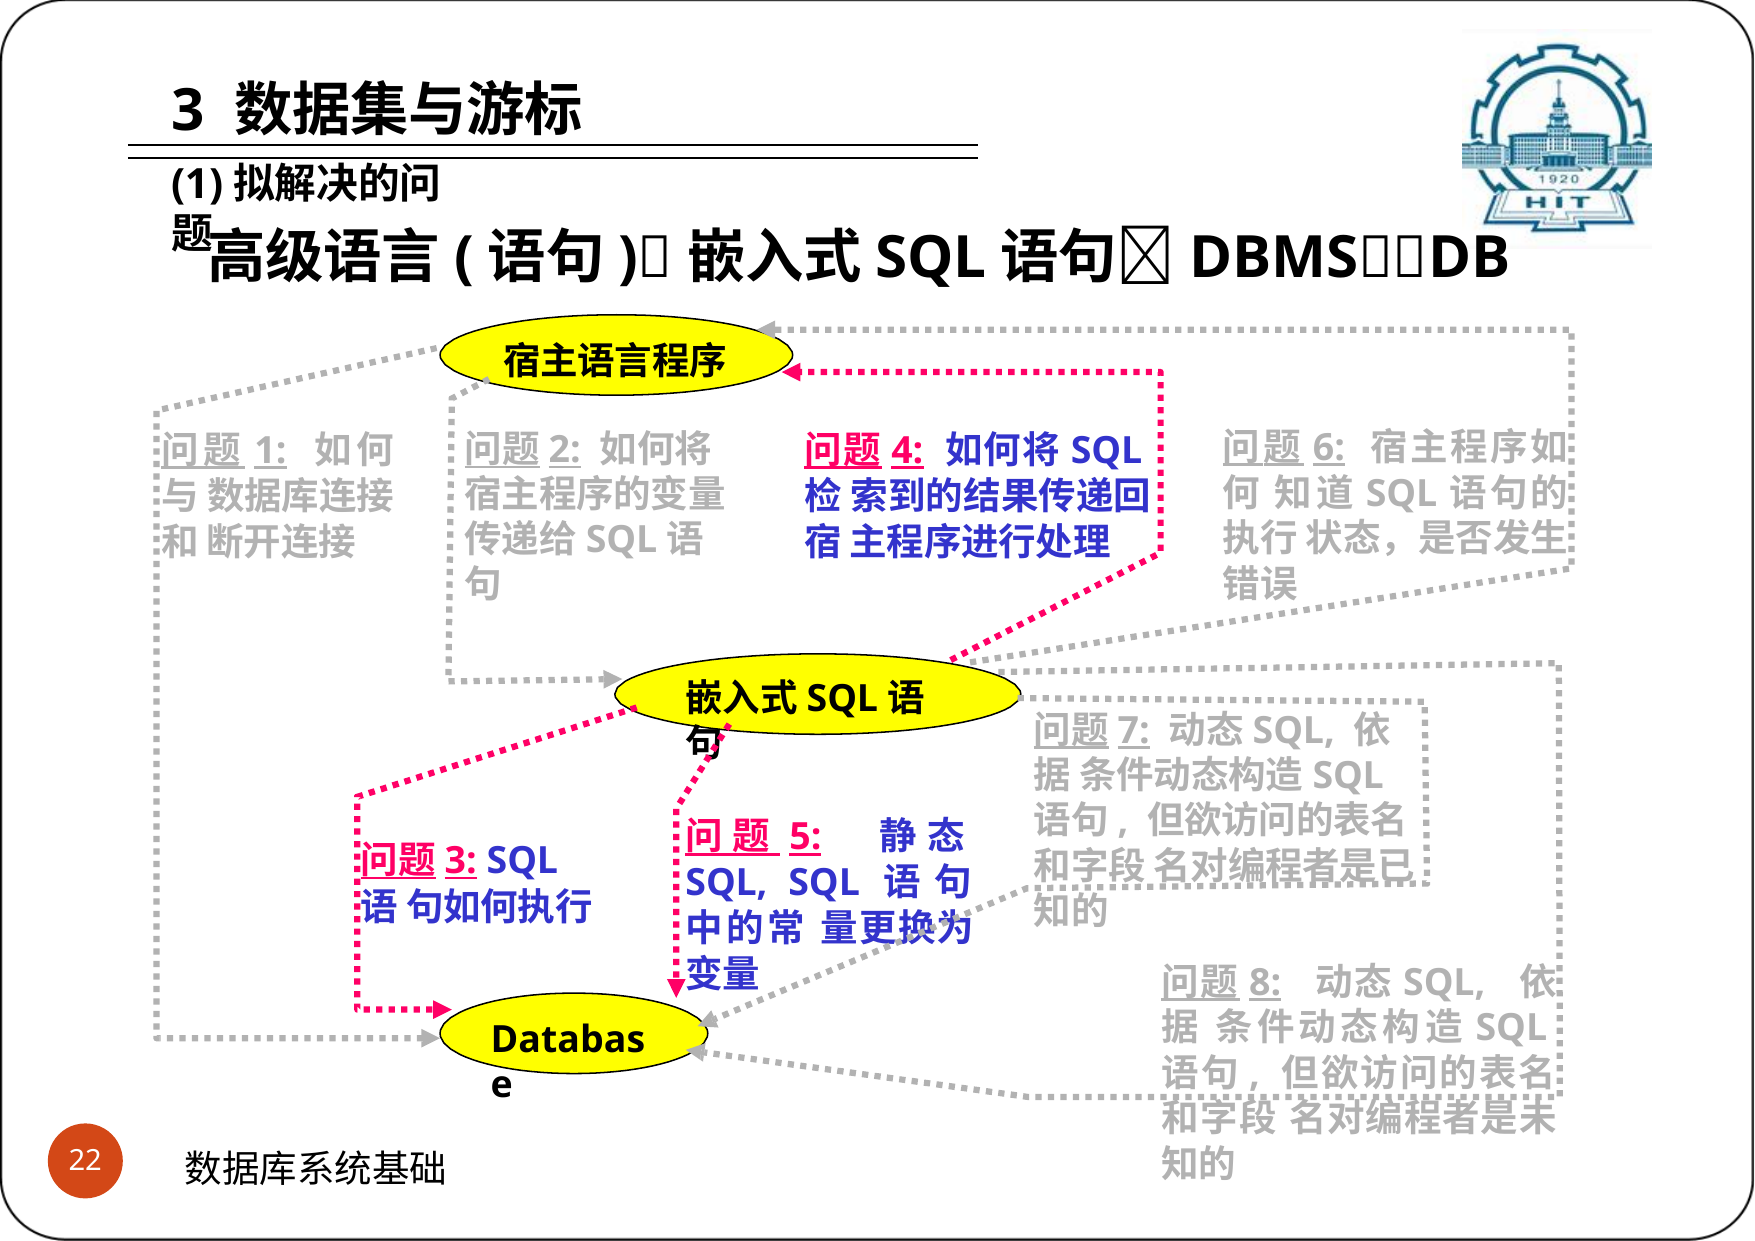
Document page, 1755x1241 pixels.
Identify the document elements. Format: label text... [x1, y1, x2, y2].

text_box [1317, 697, 1324, 704]
text_box [605, 712, 614, 721]
text_box [1200, 326, 1207, 333]
text_box [266, 1035, 274, 1042]
text_box [598, 669, 623, 689]
text_box [222, 391, 230, 399]
text_box [1549, 567, 1558, 575]
text_box [1172, 1093, 1180, 1101]
text_box [447, 531, 454, 538]
text_box [1300, 326, 1307, 333]
text_box [153, 410, 160, 418]
text_box [153, 873, 160, 880]
text_box [1555, 715, 1563, 722]
text_box [1555, 740, 1563, 747]
text_box 高级语言(语句)嵌入式SQL语句DBMSDB [205, 280, 1528, 289]
text_box [981, 656, 990, 664]
text_box [673, 883, 680, 891]
text_box [1012, 326, 1019, 333]
text_box [1568, 383, 1575, 390]
text_box [439, 765, 448, 774]
text_box [1157, 494, 1164, 501]
text_box [1060, 1093, 1067, 1101]
text_box [940, 918, 949, 927]
text_box [1148, 666, 1155, 673]
text_box [1426, 586, 1434, 595]
text_box [1447, 1093, 1455, 1101]
text_box [800, 326, 807, 333]
text_box [1157, 444, 1164, 451]
text_box [1412, 326, 1419, 333]
text_box [1535, 660, 1543, 667]
text_box [447, 468, 455, 476]
text_box [153, 998, 160, 1005]
text_box [416, 1028, 441, 1048]
text_box [1348, 663, 1355, 670]
text_box [534, 735, 543, 743]
text_box [1385, 1093, 1392, 1101]
text_box [388, 1006, 395, 1013]
text_box [1298, 664, 1305, 671]
text_box [845, 368, 852, 376]
text_box [948, 1082, 956, 1091]
text_box [973, 1086, 981, 1094]
text_box [1422, 757, 1429, 764]
text_box [923, 1079, 931, 1087]
text_box [1556, 865, 1563, 872]
text_box [291, 1035, 299, 1042]
text_box [1438, 584, 1446, 593]
text_box [1555, 777, 1563, 784]
text_box [1050, 326, 1057, 333]
text_box [716, 732, 726, 742]
text_box [1568, 420, 1575, 428]
text_box [320, 369, 328, 377]
text_box [1312, 326, 1319, 333]
text_box [1337, 326, 1344, 333]
text_box [356, 361, 365, 369]
text_box [1142, 696, 1149, 703]
text_box [779, 986, 788, 995]
text_box [460, 678, 468, 685]
text_box [859, 952, 869, 961]
text_box [1080, 695, 1087, 702]
text_box [1191, 623, 1199, 631]
text_box [448, 443, 455, 451]
text_box [354, 991, 361, 998]
text_box [417, 347, 426, 356]
text_box [995, 368, 1002, 376]
text_box [1083, 368, 1090, 376]
text_box [1123, 666, 1130, 674]
text_box [985, 1088, 993, 1096]
text_box [1555, 752, 1563, 759]
text_box [696, 764, 706, 774]
text_box [1084, 884, 1091, 891]
text_box [229, 1035, 236, 1042]
text_box [1422, 807, 1430, 814]
text_box [153, 648, 160, 655]
text_box [1108, 368, 1115, 376]
text_box [1297, 881, 1304, 889]
text_box [1359, 881, 1366, 888]
text_box [1537, 326, 1544, 333]
text_box [391, 1035, 399, 1042]
text_box [1555, 677, 1563, 684]
text_box [1387, 326, 1394, 333]
text_box [1414, 588, 1422, 596]
text_box [1267, 697, 1274, 704]
text_box [721, 1010, 730, 1019]
text_box [241, 1035, 249, 1042]
text_box [825, 326, 832, 333]
text_box [246, 385, 255, 394]
text_box [153, 1010, 160, 1018]
text_box [153, 485, 160, 493]
text_box [1421, 719, 1429, 726]
text_box [837, 326, 844, 333]
text_box [994, 654, 1002, 662]
text_box [191, 1035, 199, 1042]
text_box [405, 350, 413, 358]
text_box [933, 368, 940, 376]
text_box [673, 833, 680, 841]
text_box [1130, 695, 1137, 703]
text_box [1410, 662, 1418, 669]
text_box [886, 1074, 894, 1082]
text_box [993, 631, 1003, 641]
text_box [1021, 885, 1029, 893]
text_box [166, 1035, 174, 1042]
text_box [1463, 581, 1471, 589]
text_box [498, 746, 507, 755]
text_box [673, 871, 680, 878]
text_box [1422, 794, 1430, 801]
text_box [1397, 880, 1404, 887]
text_box [1157, 469, 1164, 476]
text_box [1045, 368, 1053, 376]
text_box [1278, 610, 1286, 618]
text_box [329, 1035, 336, 1042]
text_box [1222, 1093, 1230, 1101]
text_box [673, 858, 680, 866]
text_box [391, 780, 400, 789]
text_box [1184, 883, 1191, 890]
text_box [673, 821, 680, 828]
text_box [1568, 408, 1575, 415]
text_box [153, 610, 160, 618]
text_box [363, 1006, 370, 1013]
text_box [153, 773, 160, 780]
text_box [1004, 625, 1014, 635]
text_box [850, 326, 857, 333]
text_box [1423, 832, 1430, 839]
text_box [379, 1035, 386, 1042]
text_box [379, 784, 388, 793]
text_box [1384, 880, 1391, 888]
text_box [1087, 326, 1094, 333]
text_box [473, 677, 480, 685]
text_box [153, 948, 160, 955]
text_box [787, 1060, 795, 1068]
text_box [997, 1089, 1005, 1097]
text_box [1525, 326, 1532, 333]
text_box [1145, 368, 1152, 376]
text_box [1364, 596, 1372, 604]
text_box [1423, 662, 1430, 669]
text_box [1475, 579, 1484, 587]
text_box [1006, 652, 1014, 660]
text_box [1260, 1093, 1267, 1101]
text_box [254, 1035, 261, 1042]
text_box [812, 326, 819, 333]
text_box [983, 368, 990, 376]
text_box [153, 723, 160, 730]
text_box [1210, 1093, 1217, 1101]
text_box [153, 573, 160, 580]
text_box [1120, 368, 1128, 376]
text_box [153, 810, 160, 818]
text_box [975, 326, 982, 333]
text_box [1157, 368, 1164, 376]
text_box [546, 731, 555, 740]
text_box [1228, 617, 1237, 625]
text_box [1265, 612, 1274, 620]
text_box [1035, 1093, 1042, 1101]
text_box [1498, 660, 1505, 668]
text_box [153, 523, 160, 530]
text_box [354, 928, 361, 935]
text_box [1105, 574, 1114, 584]
text_box [153, 785, 160, 793]
text_box [1340, 600, 1348, 608]
text_box [960, 648, 969, 658]
text_box [153, 960, 160, 968]
text_box [1568, 433, 1575, 440]
text_box [366, 1035, 374, 1042]
text_box [1112, 326, 1119, 333]
text_box [153, 973, 160, 980]
text_box [1259, 882, 1266, 889]
text_box [510, 677, 518, 684]
text_box [1235, 1093, 1242, 1101]
text_box [459, 387, 469, 397]
text_box [898, 1076, 906, 1084]
text_box [1023, 668, 1030, 675]
text_box [875, 326, 882, 333]
text_box [447, 518, 454, 526]
text_box [153, 860, 160, 868]
text_box [1556, 965, 1563, 972]
text_box [1437, 326, 1444, 333]
text_box [762, 1057, 770, 1065]
text_box [1335, 663, 1343, 670]
text_box [1372, 880, 1379, 888]
text_box [522, 738, 531, 747]
text_box [1095, 368, 1103, 376]
text_box [1285, 664, 1293, 671]
text_box [1130, 633, 1138, 641]
text_box [1230, 696, 1237, 704]
text_box [482, 376, 491, 385]
text_box [354, 841, 361, 848]
text_box [1197, 882, 1204, 890]
text_box [1017, 694, 1024, 702]
text_box [316, 1035, 324, 1042]
text_box [781, 362, 803, 382]
text_box [1556, 1040, 1563, 1047]
text_box [1510, 660, 1518, 668]
text_box [332, 366, 340, 375]
text_box [427, 769, 436, 778]
text_box [1310, 663, 1318, 671]
text_box 问题5: 静态SQL, SQL语句中的常 量更换为变量 [683, 811, 975, 995]
text_box 问题7: 动态SQL, 依据 条件动态构造SQL语句, 但欲访问的表名和字段 名对编程者是已知的 问题8: 动态SQL, 依据 条件动态构造SQL语句, 但欲访问的表名和字段 名对编程者是未知的 [1031, 705, 1558, 1185]
text_box [1568, 495, 1575, 503]
text_box [1187, 326, 1194, 333]
text_box [917, 928, 926, 937]
text_box [937, 326, 944, 333]
text_box [582, 719, 591, 728]
text_box [573, 676, 580, 683]
text_box [935, 1081, 943, 1089]
text_box [1305, 697, 1312, 704]
text_box [1556, 977, 1563, 984]
text_box [341, 1035, 349, 1042]
text_box [1059, 884, 1066, 891]
text_box [1425, 326, 1432, 333]
text_box [774, 1059, 782, 1067]
text_box [1047, 1093, 1055, 1101]
text_box [1067, 695, 1074, 702]
text_box 问题6: 宿主程序如何 知道SQL语句的执行 状态，是否发生错误 [1220, 421, 1569, 606]
text_box [673, 933, 680, 941]
text_box [808, 368, 815, 376]
text_box [1497, 1093, 1505, 1101]
text_box [304, 1035, 311, 1042]
text_box [1075, 326, 1082, 333]
text_box [1204, 621, 1212, 629]
text_box [895, 368, 903, 376]
text_box [1038, 608, 1047, 618]
text_box [787, 326, 794, 333]
text_box [153, 760, 160, 768]
text_box [1205, 696, 1212, 703]
text_box [1556, 852, 1563, 859]
text_box [1137, 326, 1144, 333]
text_box [1385, 662, 1393, 670]
text_box 宿主语言程序 [501, 337, 731, 382]
text_box [535, 677, 543, 684]
text_box [1422, 880, 1431, 887]
text_box [975, 904, 984, 913]
text_box [1360, 1093, 1367, 1101]
text_box [470, 382, 480, 391]
text_box [862, 326, 869, 333]
text_box [1160, 666, 1168, 673]
text_box [1142, 631, 1150, 639]
text_box [1485, 1093, 1492, 1101]
text_box [673, 958, 680, 966]
text_box [1475, 326, 1482, 333]
text_box [1334, 881, 1341, 888]
text_box [1055, 644, 1064, 652]
text_box [1157, 482, 1164, 489]
text_box [710, 743, 719, 753]
text_box [1242, 696, 1249, 704]
text_box [1435, 1093, 1442, 1101]
text_box [1360, 663, 1368, 670]
text_box [1134, 883, 1141, 891]
text_box [354, 803, 361, 810]
text_box [1147, 883, 1154, 890]
text_box [1157, 544, 1164, 551]
text_box [1556, 1027, 1563, 1034]
text_box [790, 981, 799, 990]
text_box [1347, 881, 1354, 888]
text_box [1071, 591, 1081, 601]
text_box [960, 1084, 968, 1092]
text_box [344, 364, 352, 372]
text_box [1082, 586, 1092, 595]
text_box [1315, 604, 1323, 612]
text_box [911, 1077, 919, 1085]
text_box [1423, 844, 1430, 851]
text_box [1185, 1093, 1192, 1101]
text_box [1234, 882, 1241, 889]
text_box [703, 754, 712, 763]
text_box [849, 1069, 857, 1077]
text_box [446, 606, 453, 613]
text_box [1223, 665, 1230, 672]
text_box [548, 676, 555, 684]
text_box [498, 677, 505, 684]
text_box [448, 678, 455, 685]
text_box [1462, 326, 1469, 333]
text_box [1451, 583, 1459, 591]
text_box [1422, 744, 1429, 751]
text_box 问题3: SQL语 句如何执行 [358, 833, 597, 929]
text_box [1556, 790, 1563, 797]
text_box [1241, 615, 1249, 624]
text_box [1110, 1093, 1117, 1101]
text_box [153, 423, 160, 430]
text_box [153, 935, 160, 943]
text_box [1525, 571, 1533, 579]
text_box [153, 710, 160, 718]
text_box [153, 848, 160, 855]
text_box [1568, 483, 1575, 490]
text_box [887, 326, 894, 333]
text_box [1568, 470, 1575, 478]
text_box [153, 560, 160, 568]
text_box [925, 326, 932, 333]
text_box [683, 785, 693, 795]
text_box [404, 1035, 411, 1042]
text_box [958, 368, 965, 376]
text_box [1522, 1093, 1530, 1101]
text_box [871, 947, 880, 956]
text_box [1034, 884, 1041, 892]
text_box [485, 677, 493, 685]
text_box [949, 654, 958, 663]
text_box 问题1: 如何与 数据库连接和 断开连接 [159, 424, 395, 563]
text_box [1421, 707, 1428, 714]
text_box [1400, 326, 1407, 333]
text_box [629, 704, 638, 713]
text_box [1020, 368, 1028, 376]
text_box [900, 326, 907, 333]
text_box [153, 460, 160, 468]
text_box [858, 368, 865, 376]
text_box [153, 660, 160, 668]
text_box [908, 368, 915, 376]
text_box [744, 1000, 753, 1009]
text_box [673, 896, 680, 903]
text_box [1157, 394, 1164, 401]
text_box [962, 326, 969, 333]
text_box [1422, 782, 1429, 789]
text_box [1367, 698, 1374, 705]
text_box [883, 368, 890, 376]
text_box [1325, 326, 1332, 333]
text_box [1122, 883, 1129, 891]
text_box [1284, 881, 1291, 889]
text_box [1157, 507, 1164, 514]
text_box [523, 677, 530, 684]
text_box [986, 899, 995, 908]
text_box [1556, 877, 1563, 884]
text_box [1330, 697, 1337, 705]
text_box [445, 618, 453, 626]
text_box [1155, 696, 1162, 703]
text_box [1297, 1093, 1305, 1101]
text_box [1290, 608, 1298, 616]
text_box [1510, 1093, 1517, 1101]
text_box [445, 656, 452, 663]
text_box [1060, 667, 1068, 675]
text_box [617, 708, 626, 717]
text_box [1138, 557, 1147, 567]
text_box [153, 885, 160, 893]
text_box [1350, 326, 1357, 333]
text_box [1253, 613, 1261, 622]
text_box [1022, 1093, 1030, 1101]
text_box [153, 1023, 160, 1030]
text_box [1031, 648, 1039, 656]
text_box [1157, 419, 1164, 426]
text_box [448, 418, 455, 426]
text_box [429, 345, 438, 353]
text_box [1547, 1093, 1555, 1101]
text_box [153, 510, 160, 518]
text_box [1555, 702, 1563, 709]
text_box [929, 923, 938, 932]
text_box [1417, 698, 1424, 705]
text_box [1068, 642, 1076, 651]
text_box [971, 643, 981, 652]
text_box [198, 396, 206, 405]
text_box [848, 957, 857, 966]
text_box [1450, 326, 1457, 333]
text_box [440, 314, 793, 396]
text_box [307, 372, 316, 380]
text_box [836, 962, 846, 971]
text_box [1287, 326, 1294, 333]
text_box [1197, 1093, 1205, 1101]
text_box [446, 581, 453, 588]
text_box [354, 816, 361, 823]
text_box [676, 796, 686, 806]
text_box [1568, 545, 1575, 553]
text_box [1556, 990, 1563, 997]
text_box [1018, 650, 1027, 658]
text_box [354, 853, 361, 860]
text_box [1556, 902, 1563, 909]
text_box [179, 1035, 186, 1042]
text_box [210, 394, 218, 402]
text_box [463, 757, 471, 766]
text_box [1180, 696, 1187, 703]
text_box [1117, 695, 1124, 703]
text_box [882, 942, 892, 951]
text_box [1027, 614, 1036, 624]
text_box [1025, 326, 1032, 333]
text_box [906, 933, 915, 942]
text_box [446, 543, 454, 551]
text_box [1172, 883, 1179, 890]
text_box [447, 481, 454, 488]
text_box [998, 894, 1007, 903]
text_box [445, 643, 452, 651]
text_box [451, 761, 460, 770]
text_box [447, 456, 455, 463]
text_box [354, 916, 361, 923]
text_box [799, 1062, 807, 1070]
text_box [1154, 629, 1162, 637]
text_box [354, 828, 361, 835]
text_box [354, 1035, 361, 1042]
text_box [560, 676, 568, 684]
text_box [153, 598, 160, 605]
text_box [1423, 857, 1430, 864]
text_box [1157, 382, 1164, 389]
text_box [1377, 594, 1385, 602]
text_box [446, 556, 454, 563]
text_box [1556, 827, 1563, 834]
text_box [426, 1000, 452, 1019]
text_box [279, 1035, 286, 1042]
text_box [153, 448, 160, 455]
text_box [216, 1035, 224, 1042]
text_box [1198, 665, 1205, 672]
text_box [1043, 646, 1051, 654]
text_box [1160, 1093, 1167, 1101]
text_box [271, 380, 279, 388]
text_box [673, 908, 680, 916]
text_box [1568, 395, 1575, 403]
text_box [666, 979, 686, 998]
text_box [1423, 819, 1430, 826]
text_box [1149, 552, 1159, 561]
text_box [153, 548, 160, 555]
text_box [594, 715, 602, 724]
text_box [970, 368, 978, 376]
text_box [413, 1006, 420, 1013]
text_box [1222, 882, 1229, 890]
text_box [393, 353, 401, 361]
text_box [1072, 884, 1079, 891]
text_box [354, 953, 361, 960]
text_box [185, 399, 194, 407]
text_box [354, 865, 361, 873]
text_box [1410, 1093, 1417, 1101]
text_box [1556, 815, 1563, 822]
text_box [1212, 326, 1219, 333]
text_box [1523, 660, 1530, 667]
text_box [1460, 1093, 1467, 1101]
text_box [1179, 625, 1187, 633]
text_box [1537, 569, 1545, 577]
text_box [448, 431, 455, 438]
text_box [381, 355, 389, 364]
text_box [367, 788, 376, 797]
text_box [1008, 368, 1015, 376]
text_box [1093, 580, 1103, 589]
text_box [446, 593, 453, 601]
text_box [1237, 326, 1244, 333]
text_box [1073, 667, 1080, 674]
picture [0, 0, 1755, 1241]
text_box [1535, 1093, 1542, 1101]
text_box [673, 846, 680, 853]
text_box [153, 685, 160, 693]
text_box [1568, 345, 1575, 353]
text_box [1555, 690, 1563, 697]
text_box [1122, 1093, 1130, 1101]
text_box [1512, 326, 1519, 333]
text_box [173, 402, 182, 410]
text_box [1347, 1093, 1355, 1101]
text_box [673, 808, 680, 816]
text_box [1392, 698, 1399, 705]
text_box [673, 971, 680, 978]
text_box Database [488, 1014, 660, 1105]
text_box [1247, 882, 1254, 889]
text_box [756, 995, 765, 1005]
text_box [673, 921, 680, 928]
text_box [1060, 597, 1070, 606]
text_box [1322, 1093, 1330, 1101]
text_box [1247, 1093, 1255, 1101]
text_box [1127, 563, 1136, 572]
text_box [153, 698, 160, 705]
text_box [585, 676, 593, 683]
text_box [401, 1006, 408, 1013]
text_box [234, 388, 243, 397]
text_box [354, 903, 361, 910]
text_box [1037, 326, 1044, 333]
text_box [1010, 1091, 1018, 1099]
text_box [945, 368, 953, 376]
text_box [1097, 1093, 1105, 1101]
text_box [1058, 368, 1065, 376]
text_box [1342, 697, 1349, 705]
text_box [1135, 666, 1143, 673]
text_box [445, 668, 452, 676]
text_box [1373, 662, 1380, 670]
text_box [820, 368, 828, 376]
text_box [1335, 1093, 1342, 1101]
text_box [486, 750, 495, 758]
text_box [873, 1072, 882, 1080]
text_box [1147, 1093, 1155, 1101]
text_box [1100, 326, 1107, 333]
text_box 嵌入式SQL语句 [683, 673, 953, 764]
text_box [153, 985, 160, 993]
text_box [1272, 882, 1279, 889]
text_box [802, 976, 811, 985]
text_box [368, 358, 377, 367]
text_box [1562, 558, 1575, 573]
text_box [204, 1035, 211, 1042]
text_box [440, 993, 708, 1065]
text_box [697, 1010, 719, 1028]
text_box [1568, 445, 1575, 453]
text_box [1175, 326, 1182, 333]
title 3 数据集与游标 [171, 72, 1583, 280]
text_box [1322, 881, 1329, 888]
text_box [1150, 326, 1157, 333]
text_box [1085, 1093, 1092, 1101]
text_box [1389, 592, 1397, 600]
text_box [1135, 1093, 1142, 1101]
text_box [912, 326, 919, 333]
text_box [153, 623, 160, 630]
text_box [1500, 575, 1508, 583]
text_box [1460, 661, 1468, 668]
text_box [161, 404, 169, 413]
text_box [1260, 664, 1268, 672]
text_box [1362, 326, 1369, 333]
text_box [1085, 667, 1093, 674]
text_box [1548, 660, 1562, 672]
text_box [1048, 668, 1055, 675]
text_box [354, 1003, 361, 1013]
text_box [1556, 1002, 1563, 1009]
text_box [1421, 732, 1429, 739]
text_box [153, 835, 160, 843]
text_box [1568, 533, 1575, 540]
text_box [1422, 769, 1429, 776]
text_box [558, 727, 567, 736]
text_box [1116, 569, 1125, 578]
text_box [1401, 590, 1409, 598]
text_box [1473, 661, 1480, 668]
text_box [1035, 668, 1043, 675]
text_box [1372, 1093, 1380, 1101]
text_box [1556, 1065, 1563, 1072]
text_box 问题2: 如何将 宿主程序的变量 传递给SQL语句 [462, 424, 732, 605]
text_box [1292, 697, 1299, 704]
text_box [1472, 1093, 1480, 1101]
text_box [969, 658, 977, 666]
text_box [1000, 326, 1007, 333]
text_box [685, 1043, 708, 1062]
text_box [1327, 602, 1335, 610]
text_box [1162, 326, 1169, 333]
text_box [756, 320, 782, 340]
text_box [1167, 627, 1175, 635]
text_box [354, 966, 361, 973]
text_box [1010, 668, 1018, 675]
text_box [1030, 695, 1037, 702]
text_box [1262, 326, 1269, 333]
text_box [1550, 326, 1557, 333]
text_box [1556, 1015, 1563, 1022]
text_box [750, 1055, 758, 1063]
text_box [1097, 884, 1104, 891]
text_box [153, 898, 160, 905]
text_box [1488, 577, 1496, 585]
text_box [153, 910, 160, 918]
text_box [1117, 635, 1125, 643]
text_box [713, 1050, 721, 1058]
text_box [987, 326, 994, 333]
text_box [1323, 663, 1330, 671]
text_box [1568, 458, 1575, 465]
text_box [1273, 664, 1280, 671]
text_box [354, 978, 361, 985]
text_box [1556, 802, 1563, 809]
text_box [1285, 1093, 1292, 1101]
text_box [1302, 606, 1311, 614]
text_box [1309, 881, 1316, 888]
text_box [1042, 695, 1049, 702]
text_box [836, 1067, 844, 1075]
text_box [354, 878, 361, 885]
text_box [153, 473, 160, 480]
text_box [1352, 598, 1360, 606]
text_box [403, 776, 412, 785]
text_box [1568, 508, 1575, 515]
text_box [1225, 326, 1232, 333]
text_box [475, 754, 483, 762]
text_box [920, 368, 927, 376]
text_box [1423, 869, 1431, 876]
text_box [1092, 695, 1099, 702]
text_box [570, 723, 579, 732]
text_box [1562, 326, 1575, 340]
text_box [1105, 695, 1112, 703]
text_box [446, 568, 453, 576]
text_box [982, 637, 992, 646]
text_box [1556, 1052, 1563, 1059]
text_box [952, 913, 961, 922]
text_box [1555, 765, 1563, 772]
text_box [812, 1064, 820, 1072]
text_box [1009, 889, 1018, 898]
text_box [1157, 407, 1164, 414]
text_box [153, 585, 160, 593]
text_box [1080, 640, 1088, 649]
text_box [1397, 1093, 1405, 1101]
text_box [1375, 326, 1382, 333]
text_box [1568, 520, 1575, 528]
text_box [1435, 661, 1443, 669]
text_box [1409, 880, 1416, 887]
text_box [1568, 370, 1575, 378]
text_box [1512, 573, 1521, 581]
text_box [295, 374, 304, 383]
text_box [1098, 667, 1105, 674]
text_box [673, 946, 680, 953]
text_box [1380, 698, 1387, 705]
text_box [1049, 603, 1058, 612]
text_box [998, 668, 1005, 676]
text_box [1556, 840, 1563, 847]
text_box [1217, 696, 1224, 704]
text_box [1272, 1093, 1280, 1101]
text_box [447, 493, 454, 501]
text_box [1157, 432, 1164, 439]
text_box (1)拟解决的问题 [169, 157, 475, 258]
text_box [1310, 1093, 1317, 1101]
text_box [1033, 368, 1040, 376]
text_box [1070, 368, 1077, 376]
text_box [1275, 326, 1282, 333]
text_box [259, 383, 267, 391]
text_box [737, 1054, 745, 1062]
text_box [767, 991, 776, 1000]
text_box [1487, 326, 1494, 333]
text_box [1556, 940, 1563, 947]
text_box [1015, 620, 1025, 629]
text_box [1485, 661, 1493, 668]
text_box [1280, 697, 1287, 704]
text_box [813, 971, 822, 980]
text_box [448, 406, 455, 413]
text_box [861, 1071, 869, 1078]
text_box [153, 823, 160, 830]
text_box [1125, 326, 1132, 333]
text_box [1248, 664, 1255, 672]
text_box [1185, 665, 1193, 673]
text_box [824, 1065, 832, 1073]
text_box [1235, 665, 1243, 672]
text_box [283, 377, 291, 386]
text_box [1556, 915, 1563, 922]
text_box [1216, 619, 1224, 627]
text_box [153, 535, 160, 543]
text_box [1105, 637, 1113, 645]
text_box [1555, 727, 1563, 734]
text_box [1167, 696, 1174, 703]
text_box [447, 506, 454, 513]
text_box [415, 772, 424, 781]
text_box [510, 742, 519, 751]
text_box [1157, 519, 1164, 526]
text_box [870, 368, 878, 376]
text_box [1133, 368, 1140, 376]
text_box [690, 775, 699, 785]
text_box [153, 735, 160, 743]
text_box [723, 722, 732, 732]
text_box [354, 792, 364, 800]
text_box [1556, 1090, 1563, 1097]
text_box [1047, 884, 1054, 892]
text_box [153, 1035, 161, 1042]
text_box [1250, 326, 1257, 333]
text_box [153, 798, 160, 805]
text_box [1109, 884, 1116, 891]
text_box [1448, 661, 1455, 669]
text_box [1255, 697, 1262, 704]
text_box [153, 498, 160, 505]
text_box [354, 891, 361, 898]
text_box [963, 908, 972, 918]
text_box [1173, 666, 1180, 673]
text_box [354, 940, 361, 948]
text_box [1159, 883, 1166, 890]
text_box [1398, 662, 1405, 669]
text_box [1355, 697, 1362, 705]
text_box [153, 748, 160, 755]
text_box [894, 937, 903, 947]
text_box 问题4: 如何将SQL检 索到的结果传递回宿 主程序进行处理 [802, 424, 1153, 563]
text_box [1157, 532, 1164, 539]
text_box [1556, 890, 1563, 897]
text_box [614, 653, 1021, 725]
text_box [376, 1006, 383, 1013]
text_box [1556, 1077, 1563, 1084]
text_box [825, 966, 834, 976]
text_box [1062, 326, 1069, 333]
text_box [448, 393, 458, 402]
text_box [1093, 639, 1101, 647]
text_box [1192, 696, 1199, 703]
text_box [1500, 326, 1507, 333]
text_box [445, 631, 453, 638]
text_box [1055, 695, 1062, 702]
text_box [1568, 358, 1575, 365]
text_box [1556, 927, 1563, 934]
text_box [153, 673, 160, 680]
text_box [950, 326, 957, 333]
text_box [153, 435, 160, 443]
text_box [1422, 1093, 1430, 1101]
text_box [1209, 882, 1216, 890]
text_box [733, 1005, 742, 1014]
text_box [1556, 952, 1563, 959]
text_box [1072, 1093, 1080, 1101]
text_box [153, 635, 160, 643]
text_box [833, 368, 840, 376]
text_box [1405, 698, 1412, 705]
text_box [1210, 665, 1218, 672]
text_box [725, 1052, 733, 1060]
text_box [1157, 457, 1164, 464]
text_box [1110, 667, 1118, 674]
text_box [153, 923, 160, 930]
